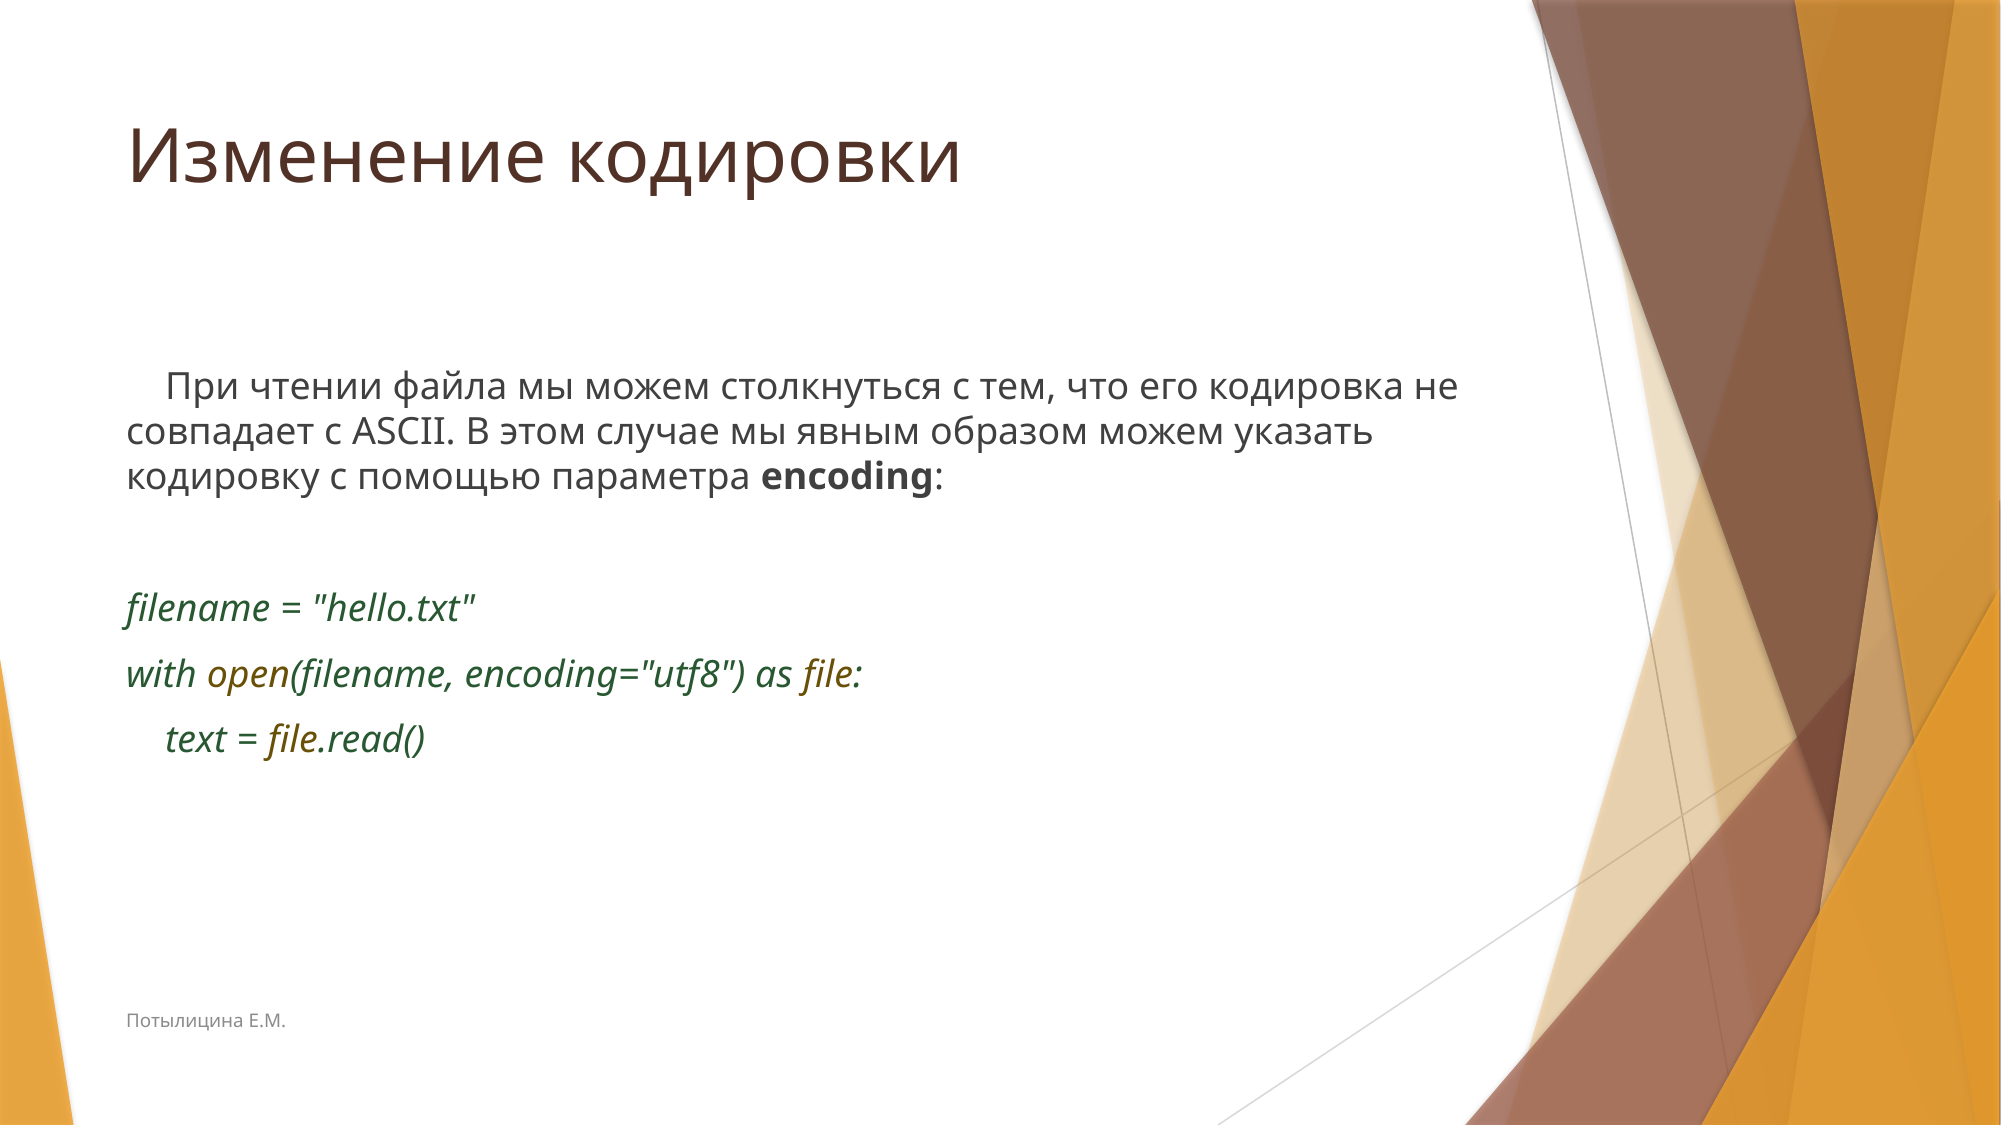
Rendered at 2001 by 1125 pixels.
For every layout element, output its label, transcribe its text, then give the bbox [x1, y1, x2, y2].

footer Потылицина Е.М. [111, 991, 1145, 1051]
title Изменение кодировки [111, 99, 1522, 317]
list При чтении файла мы можем столкнуться с тем, что его кодировка не совпадает с ASCII. В этом случае мы явным образом можем указать кодировку с помощью параметра encoding: filename = "hello.txt" with open(filename, encoding="utf8") as file: text = file.read() [111, 354, 1522, 992]
